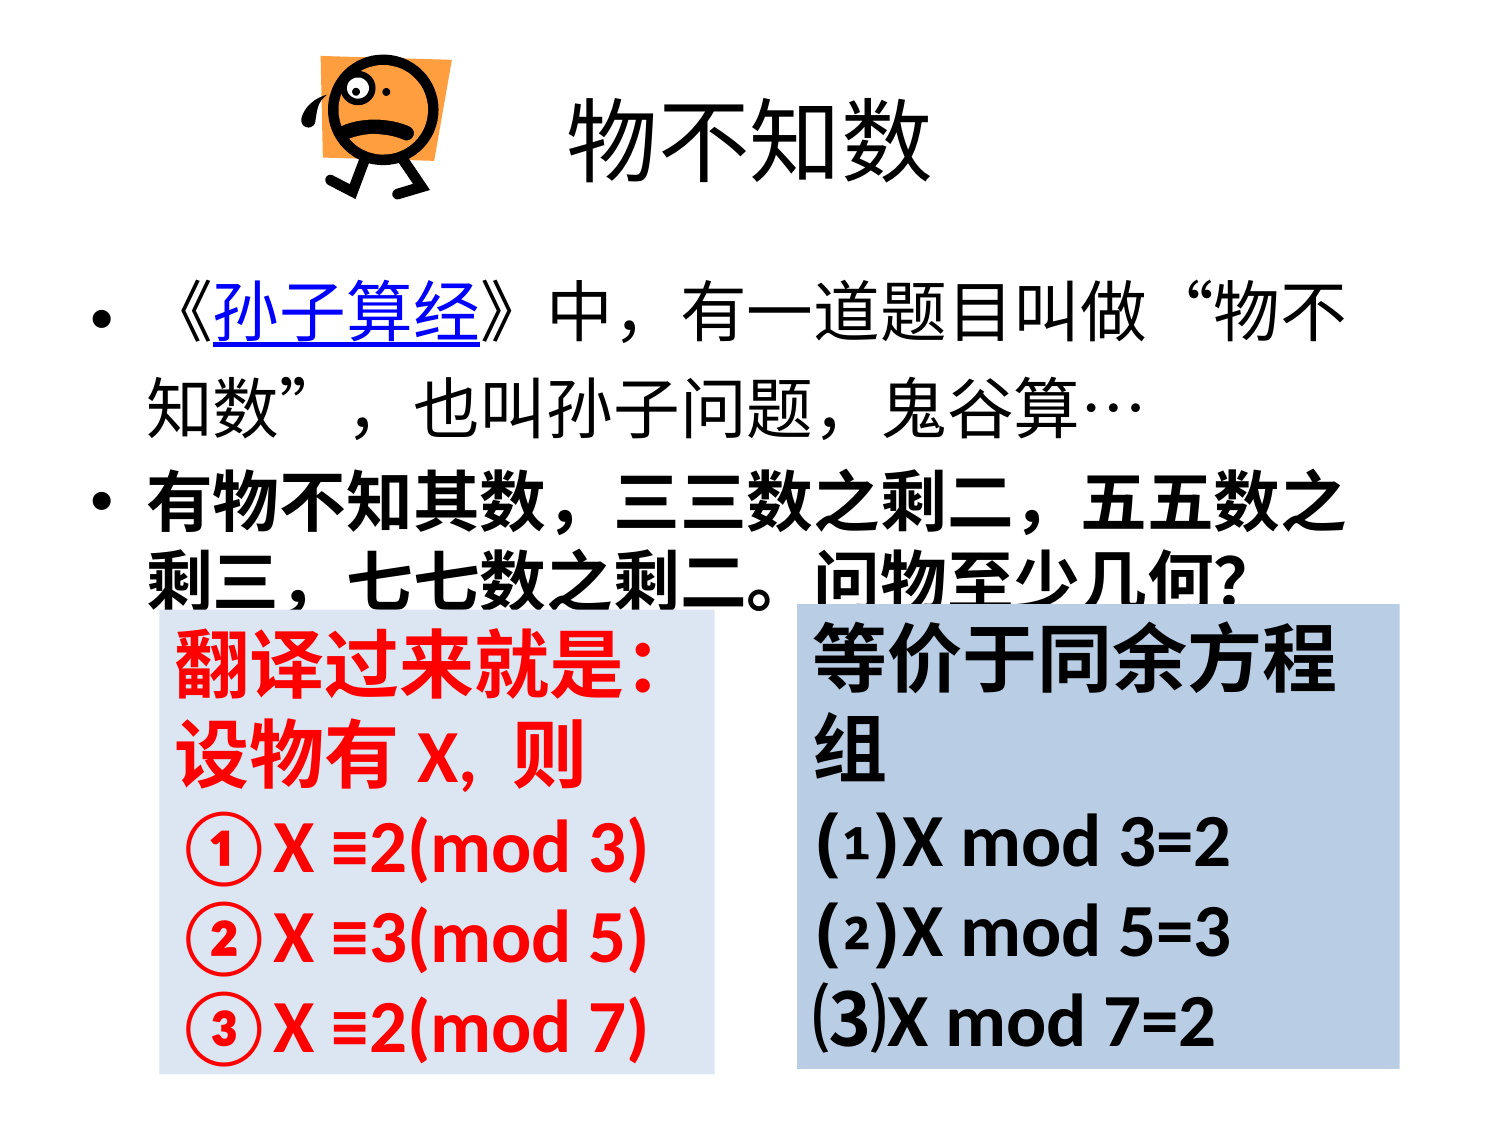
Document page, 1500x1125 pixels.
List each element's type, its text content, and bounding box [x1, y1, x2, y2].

title 物不知数 [75, 45, 1425, 233]
list 《孙子算经》中，有一道题目叫做“物不知数”，也叫孙子问题，鬼谷算… 有物不知其数，三三数之剩二，五五数之剩三，七七数之剩二。问物至少几何？ [75, 262, 1425, 646]
text_box 等价于同余方程组 ⑴X mod 3=2 ⑵X mod 5=3 ⑶X mod 7=2 [797, 604, 1400, 1069]
text_box 翻译过来就是： 设物有X, 则 ①X ≡2(mod 3) ②X ≡3(mod 5) ③X ≡2(mod 7) [159, 609, 715, 1075]
picture [300, 54, 453, 201]
